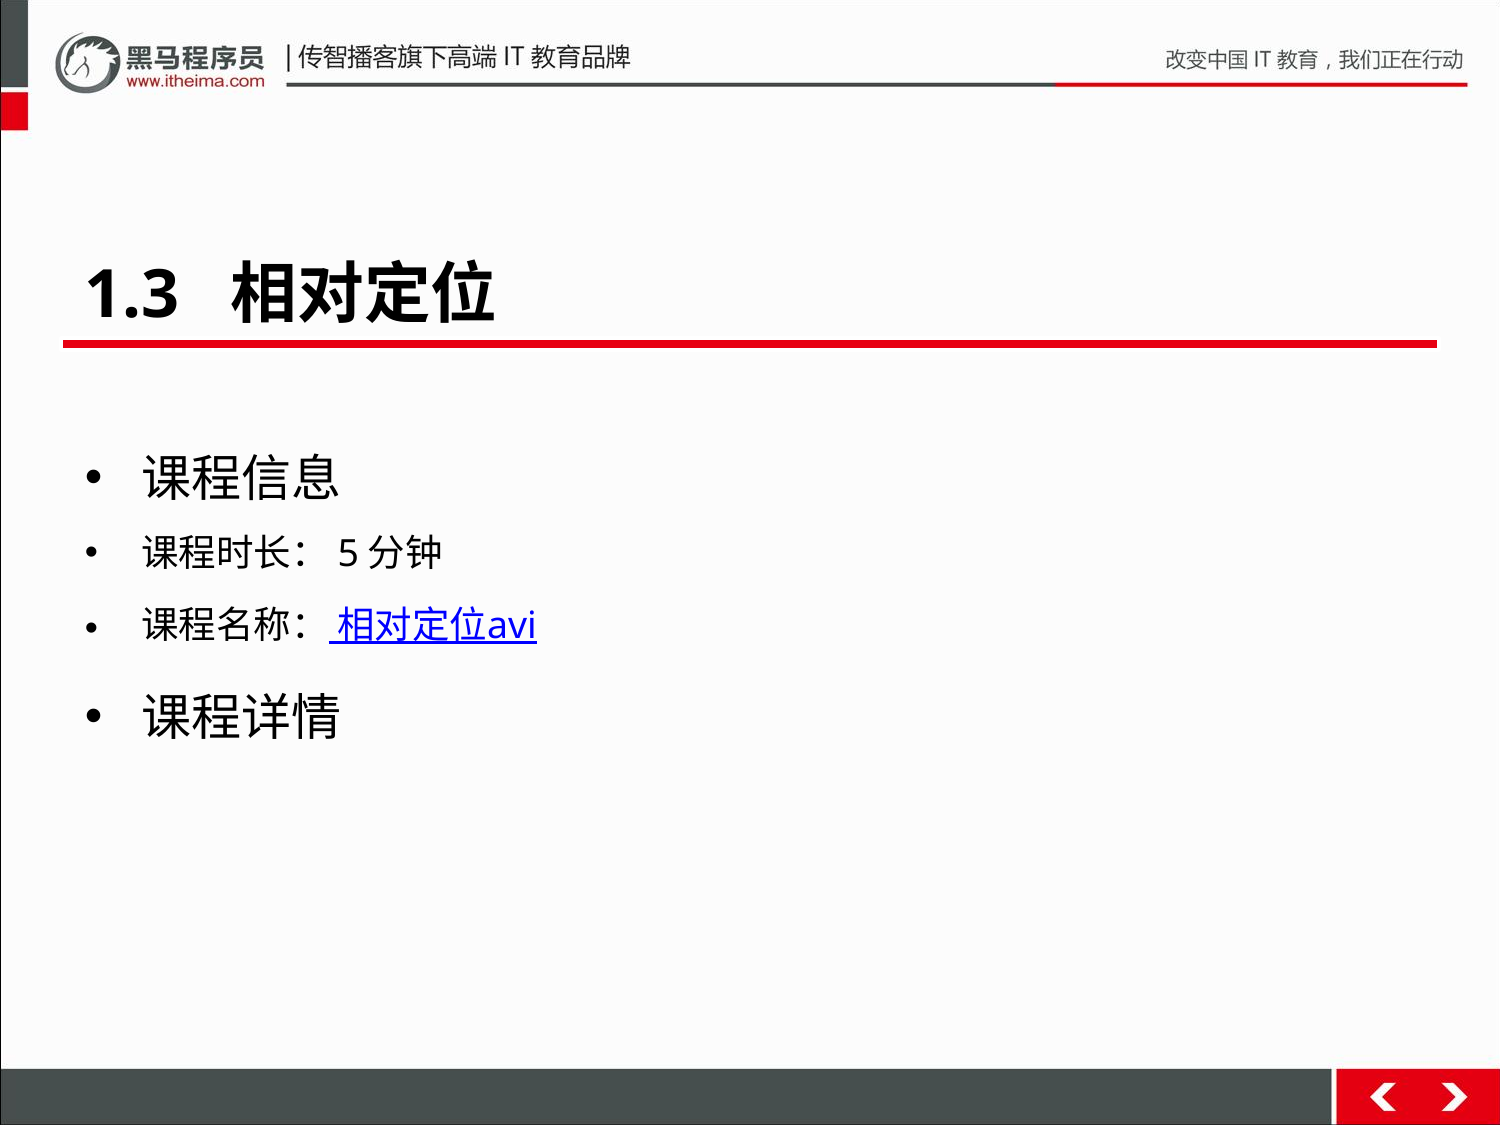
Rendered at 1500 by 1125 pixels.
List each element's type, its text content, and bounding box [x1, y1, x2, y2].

text_box 1.3 相对定位 [70, 243, 1382, 339]
picture [0, 0, 1500, 1125]
text_box 课程信息 课程时长：5分钟 课程名称： 相对定位avi 课程详情 [69, 408, 916, 888]
